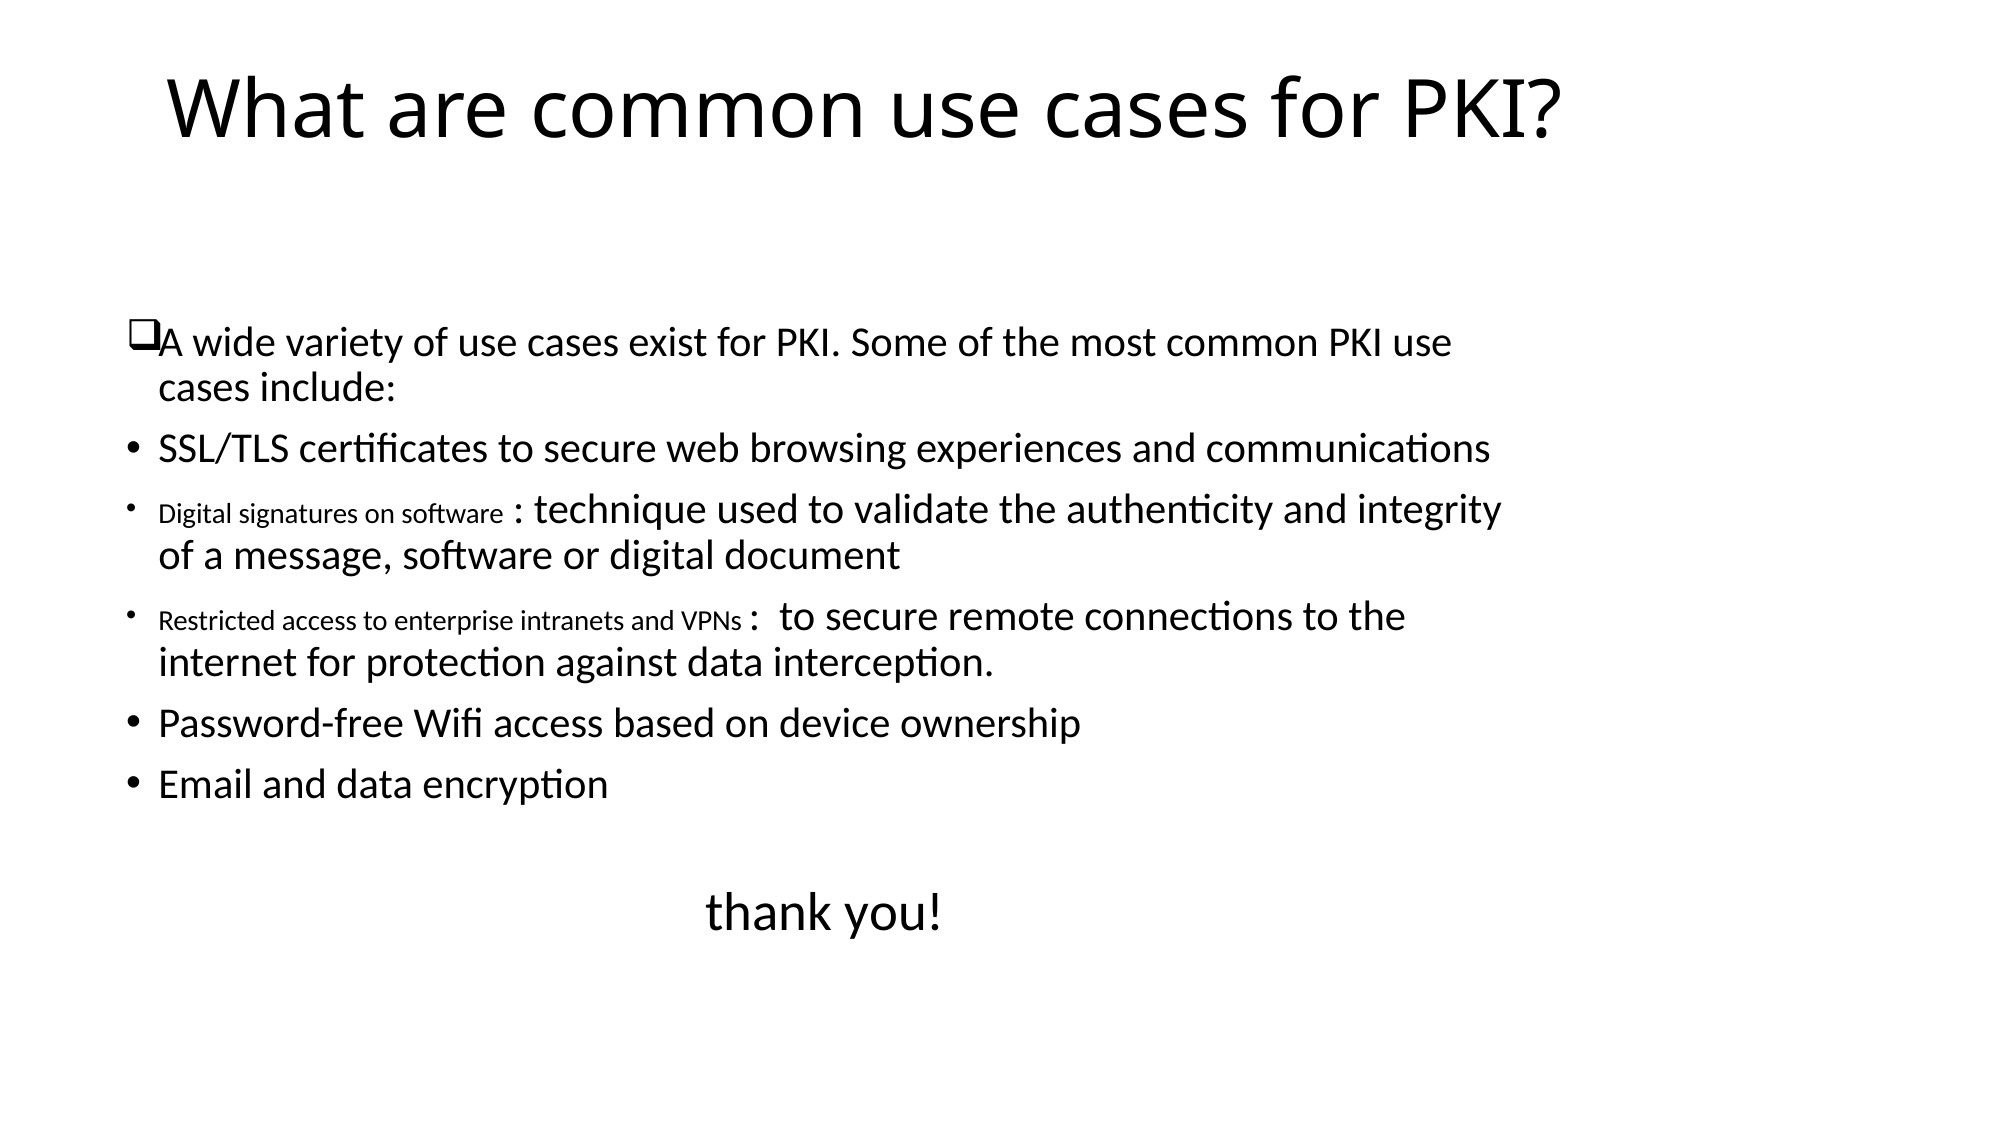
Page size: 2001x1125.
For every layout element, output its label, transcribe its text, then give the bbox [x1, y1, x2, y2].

title What are common use cases for PKI? [151, 59, 1863, 261]
list A wide variety of use cases exist for PKI. Some of the most common PKI use cases include: SSL/TLS certificates to secure web browsing experiences and communications Digital signatures on software : technique used to validate the authenticity and integrity of a message, software or digital document Restricted access to enterprise intranets and VPNs : to secure remote connections to the internet for protection against data interception. Password-free Wifi access based on device ownership Email and data encryption thank you! [111, 312, 1522, 991]
